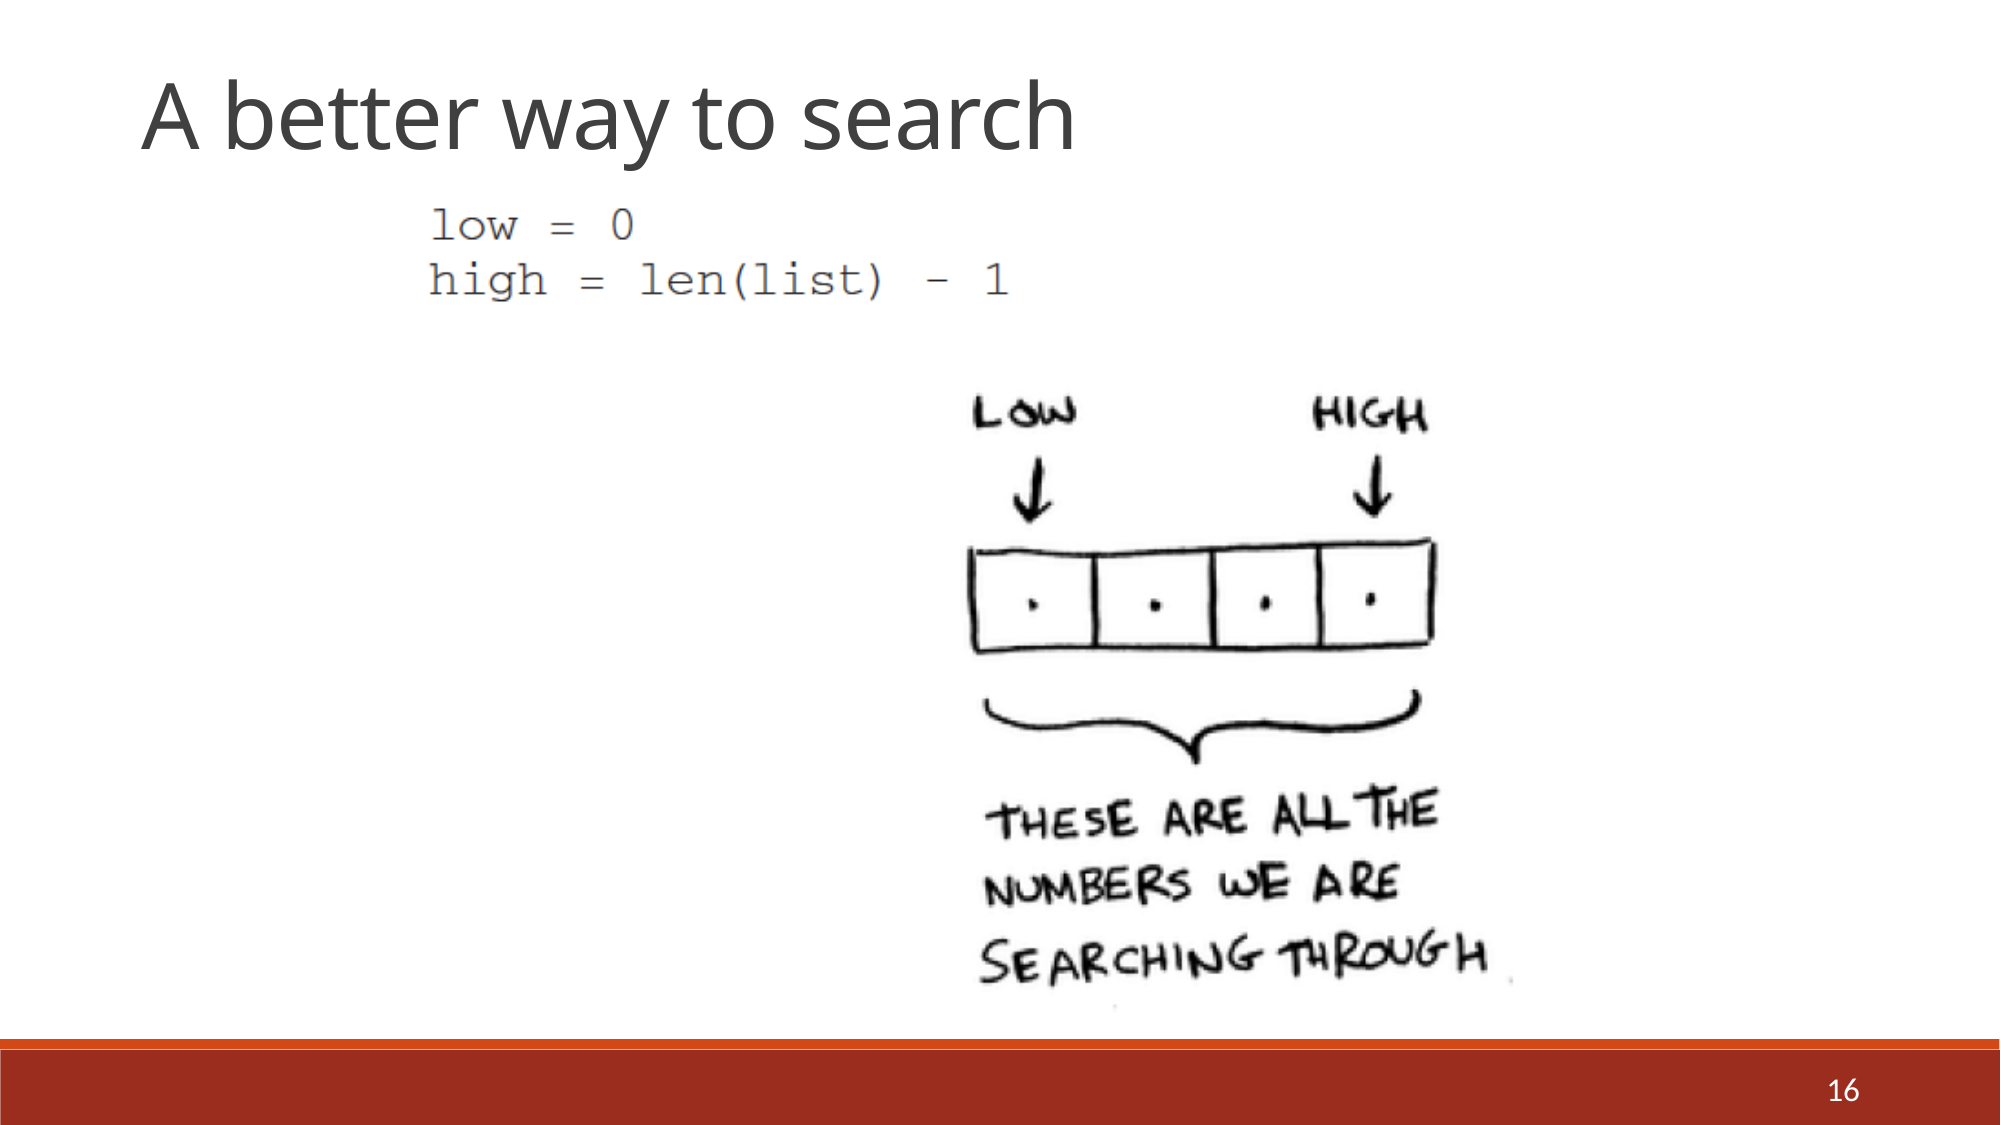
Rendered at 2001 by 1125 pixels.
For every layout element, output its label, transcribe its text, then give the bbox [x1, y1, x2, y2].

picture [398, 178, 1549, 1016]
slide_number 16 [126, 1061, 1875, 1115]
text_box A better way to search [126, 67, 1821, 303]
